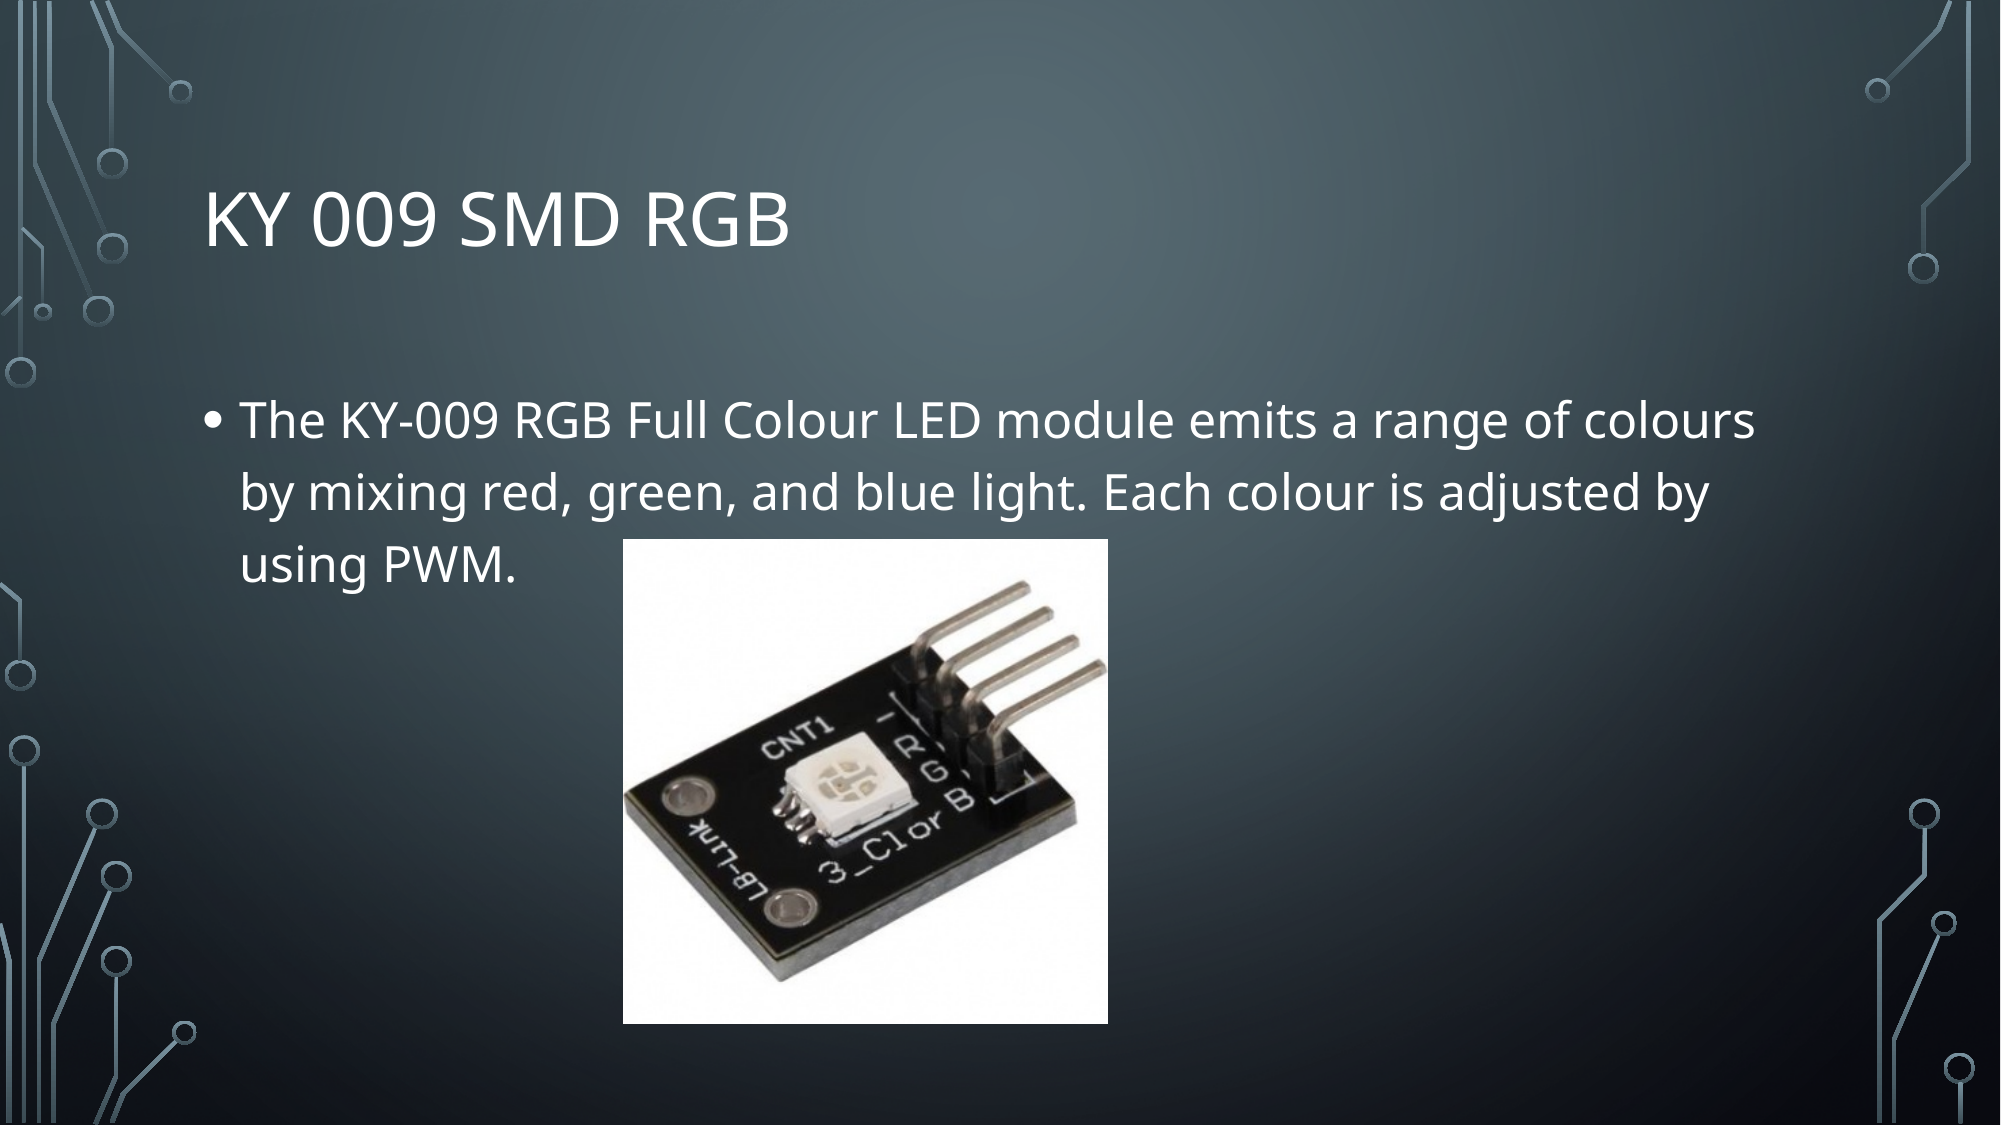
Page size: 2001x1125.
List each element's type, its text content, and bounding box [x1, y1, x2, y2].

picture [623, 539, 1109, 1024]
list The KY-009 RGB Full Colour LED module emits a range of colours by mixing red, green, and blue light. Each colour is adjusted by using PWM. [187, 369, 1813, 950]
title KY 009 SMD RGB [187, 101, 1813, 344]
